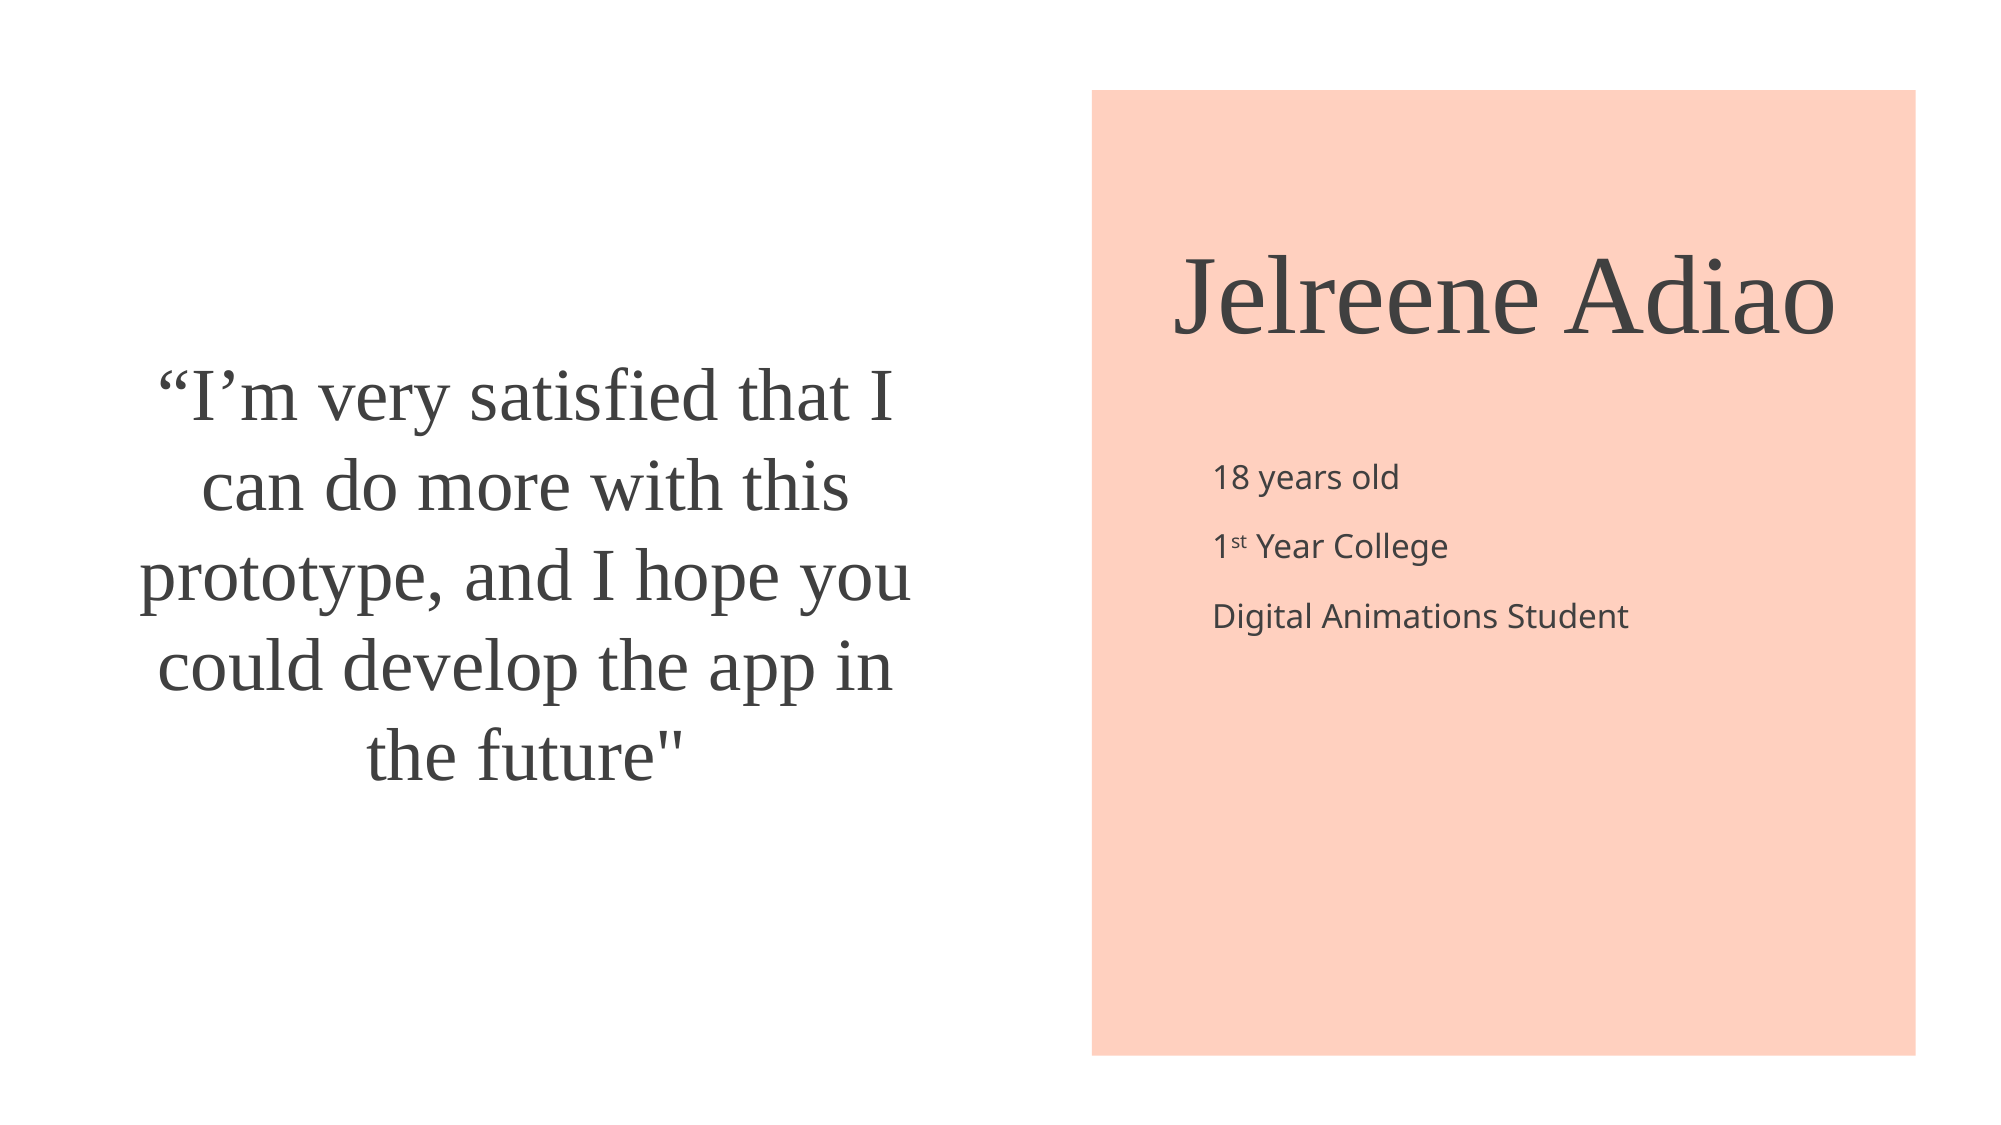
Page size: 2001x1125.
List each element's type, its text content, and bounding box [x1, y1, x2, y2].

text_box Digital Animations Student [1197, 567, 1761, 643]
text_box [1091, 89, 1917, 1057]
text_box 1st Year College [1197, 504, 1761, 567]
text_box “I’m very satisfied that I can do more with this prototype, and I hope you could develop the app in the future" [114, 338, 939, 803]
text_box Jelreene Adiao [1158, 214, 1886, 364]
text_box 18 years old [1197, 429, 1761, 504]
